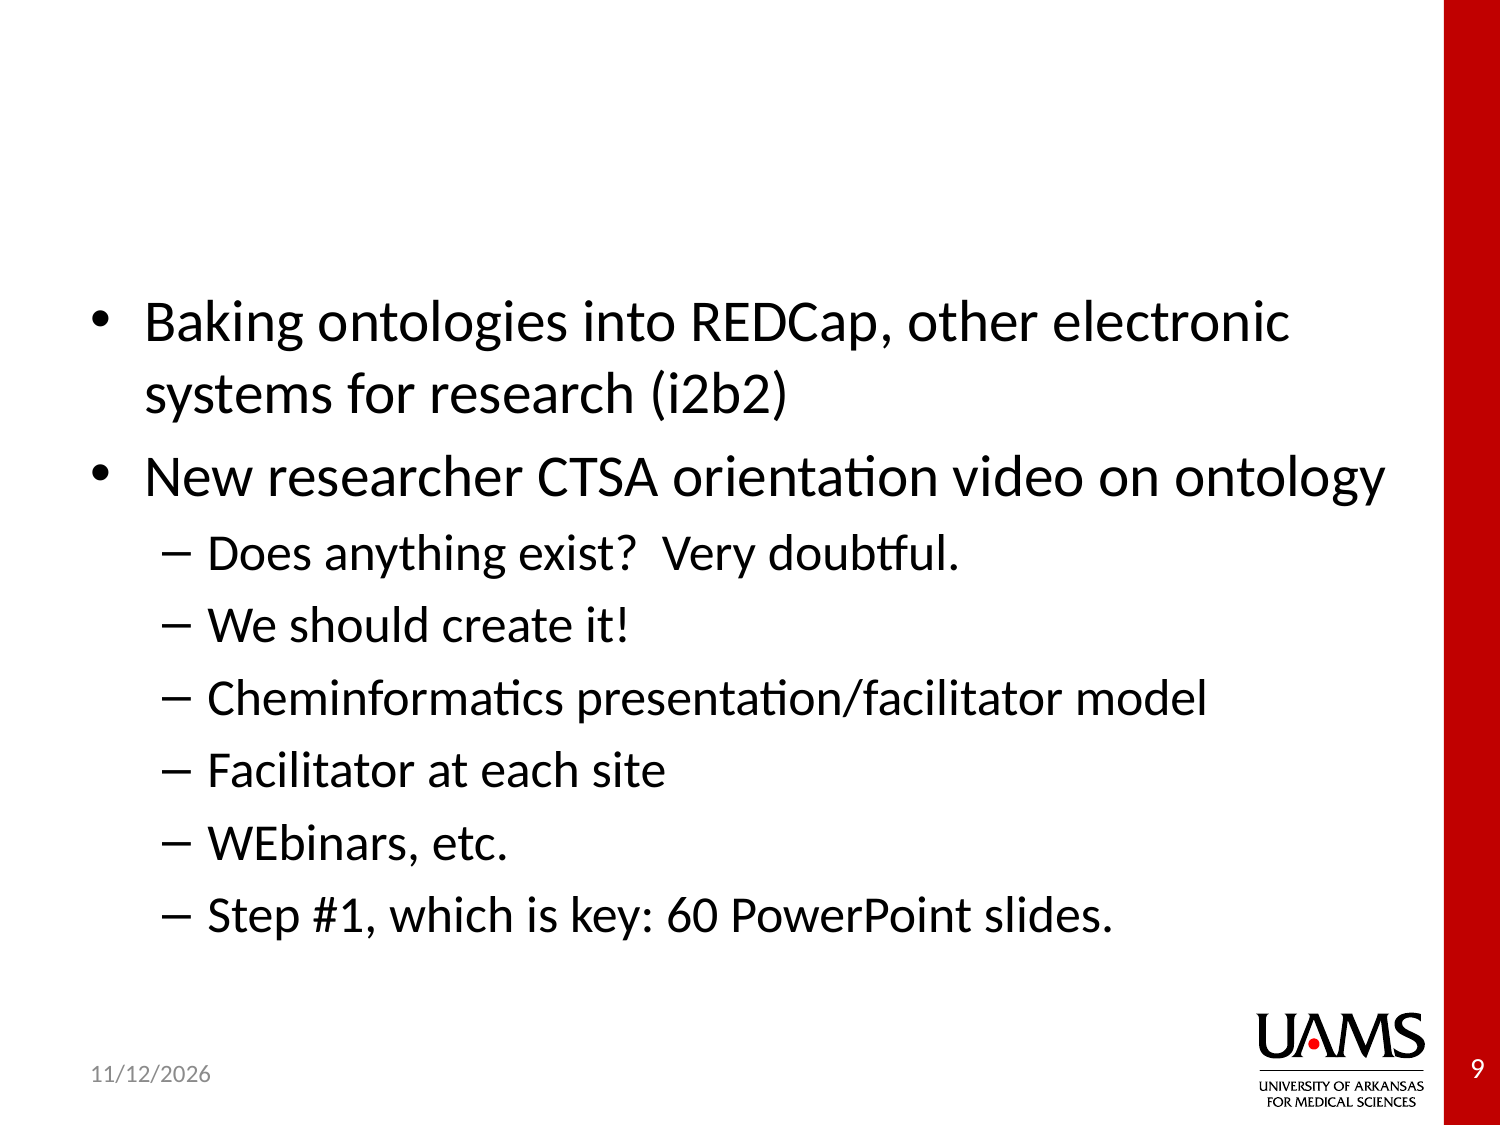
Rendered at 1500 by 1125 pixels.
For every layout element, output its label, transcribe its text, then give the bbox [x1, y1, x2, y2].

list Baking ontologies into REDCap, other electronic systems for research (i2b2) New researcher CTSA orientation video on ontology Does anything exist? Very doubtful. We should create it! Cheminformatics presentation/facilitator model Facilitator at each site WEbinars, etc. Step #1, which is key: 60 PowerPoint slides. [75, 275, 1413, 1018]
